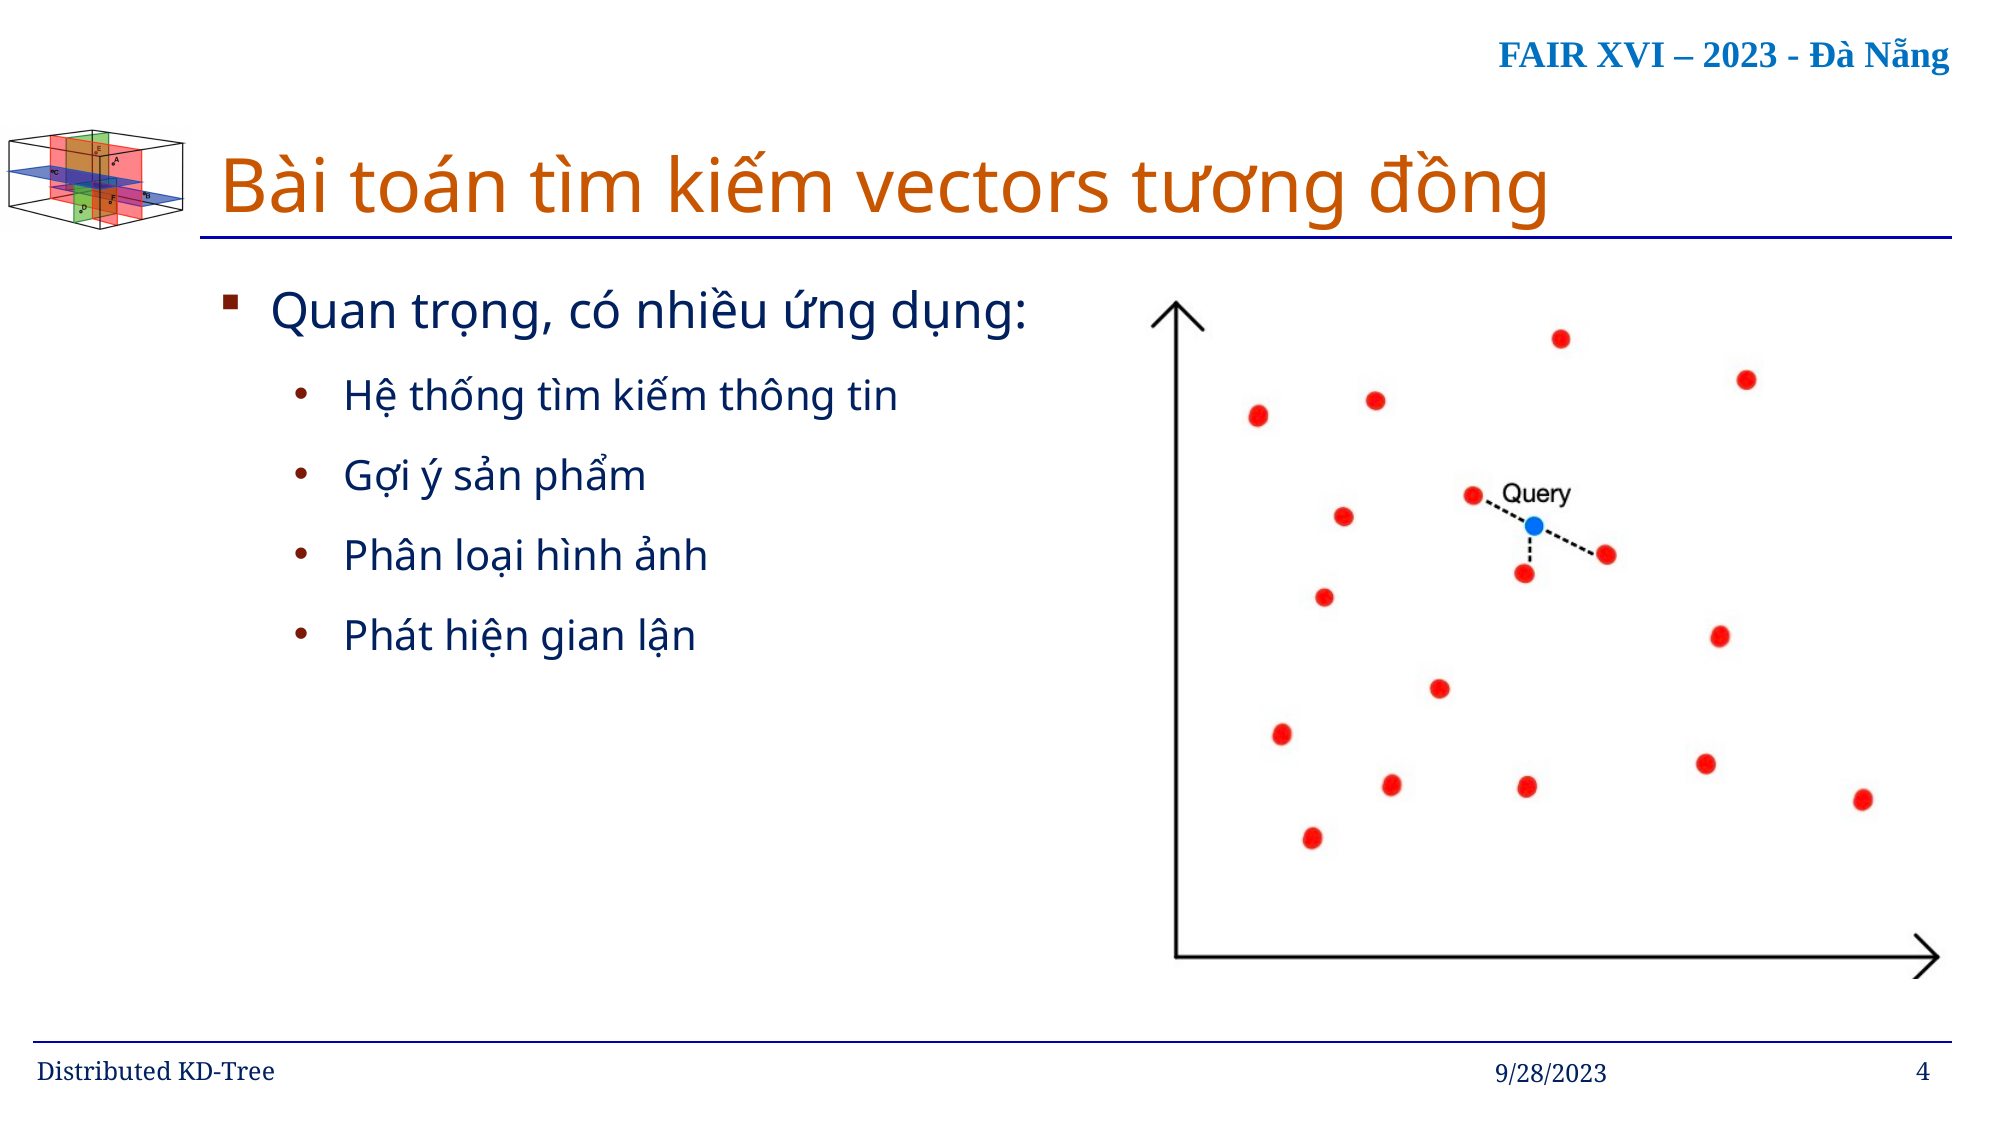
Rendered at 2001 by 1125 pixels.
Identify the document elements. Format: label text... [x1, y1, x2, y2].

footer Distributed KD-Tree [16, 1057, 1377, 1088]
picture [1145, 262, 1951, 979]
list Quan trọng, có nhiều ứng dụng: Hệ thống tìm kiếm thông tin Gợi ý sản phẩm Phân loại hình ảnh Phát hiện gian lận [200, 262, 1117, 1013]
slide_number 4 [1816, 1057, 1950, 1088]
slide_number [1394, 1057, 1628, 1088]
title Bài toán tìm kiếm vectors tương đồng [200, 24, 1952, 238]
picture [0, 125, 191, 233]
